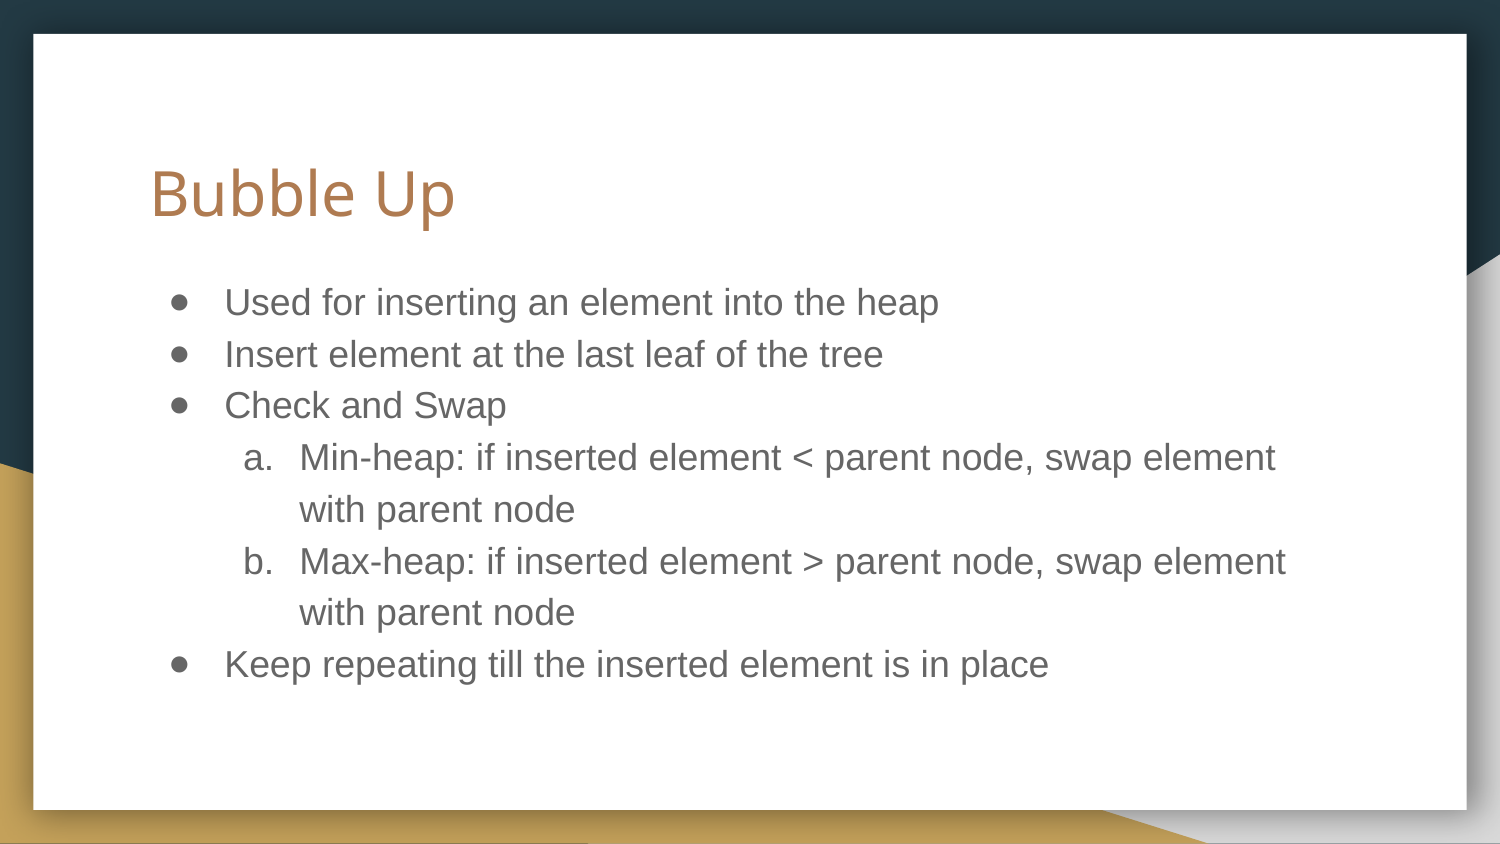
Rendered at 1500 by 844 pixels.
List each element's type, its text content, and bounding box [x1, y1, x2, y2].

list Used for inserting an element into the heap Insert element at the last leaf of the tree Check and Swap Min-heap: if inserted element < parent node, swap element with parent node Max-heap: if inserted element > parent node, swap element with parent node Keep repeating till the inserted element is in place [134, 256, 1366, 702]
title Bubble Up [134, 138, 1366, 256]
